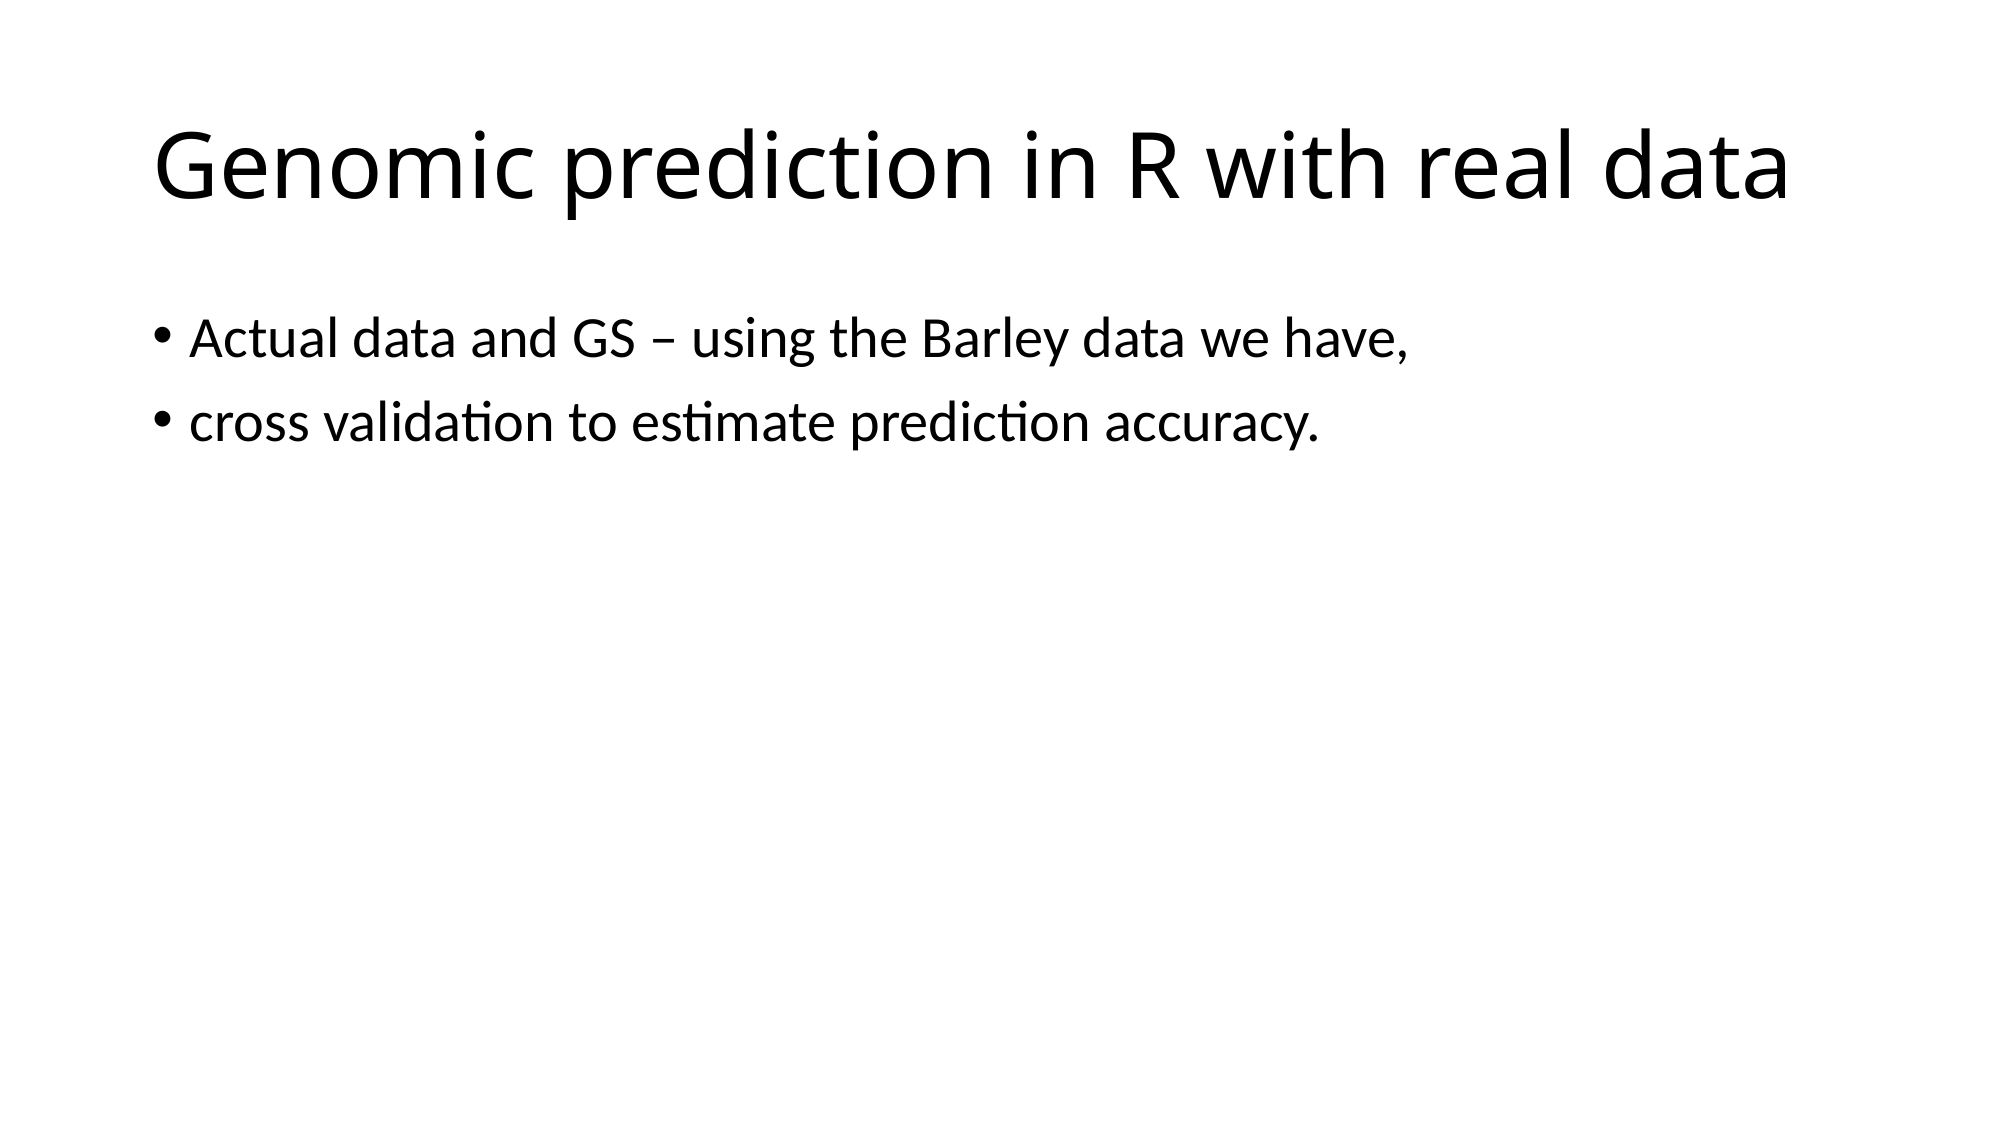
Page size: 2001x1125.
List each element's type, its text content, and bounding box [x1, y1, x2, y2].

title Genomic prediction in R with real data [137, 59, 1863, 278]
list Actual data and GS – using the Barley data we have, cross validation to estimate prediction accuracy. [137, 299, 1863, 1014]
